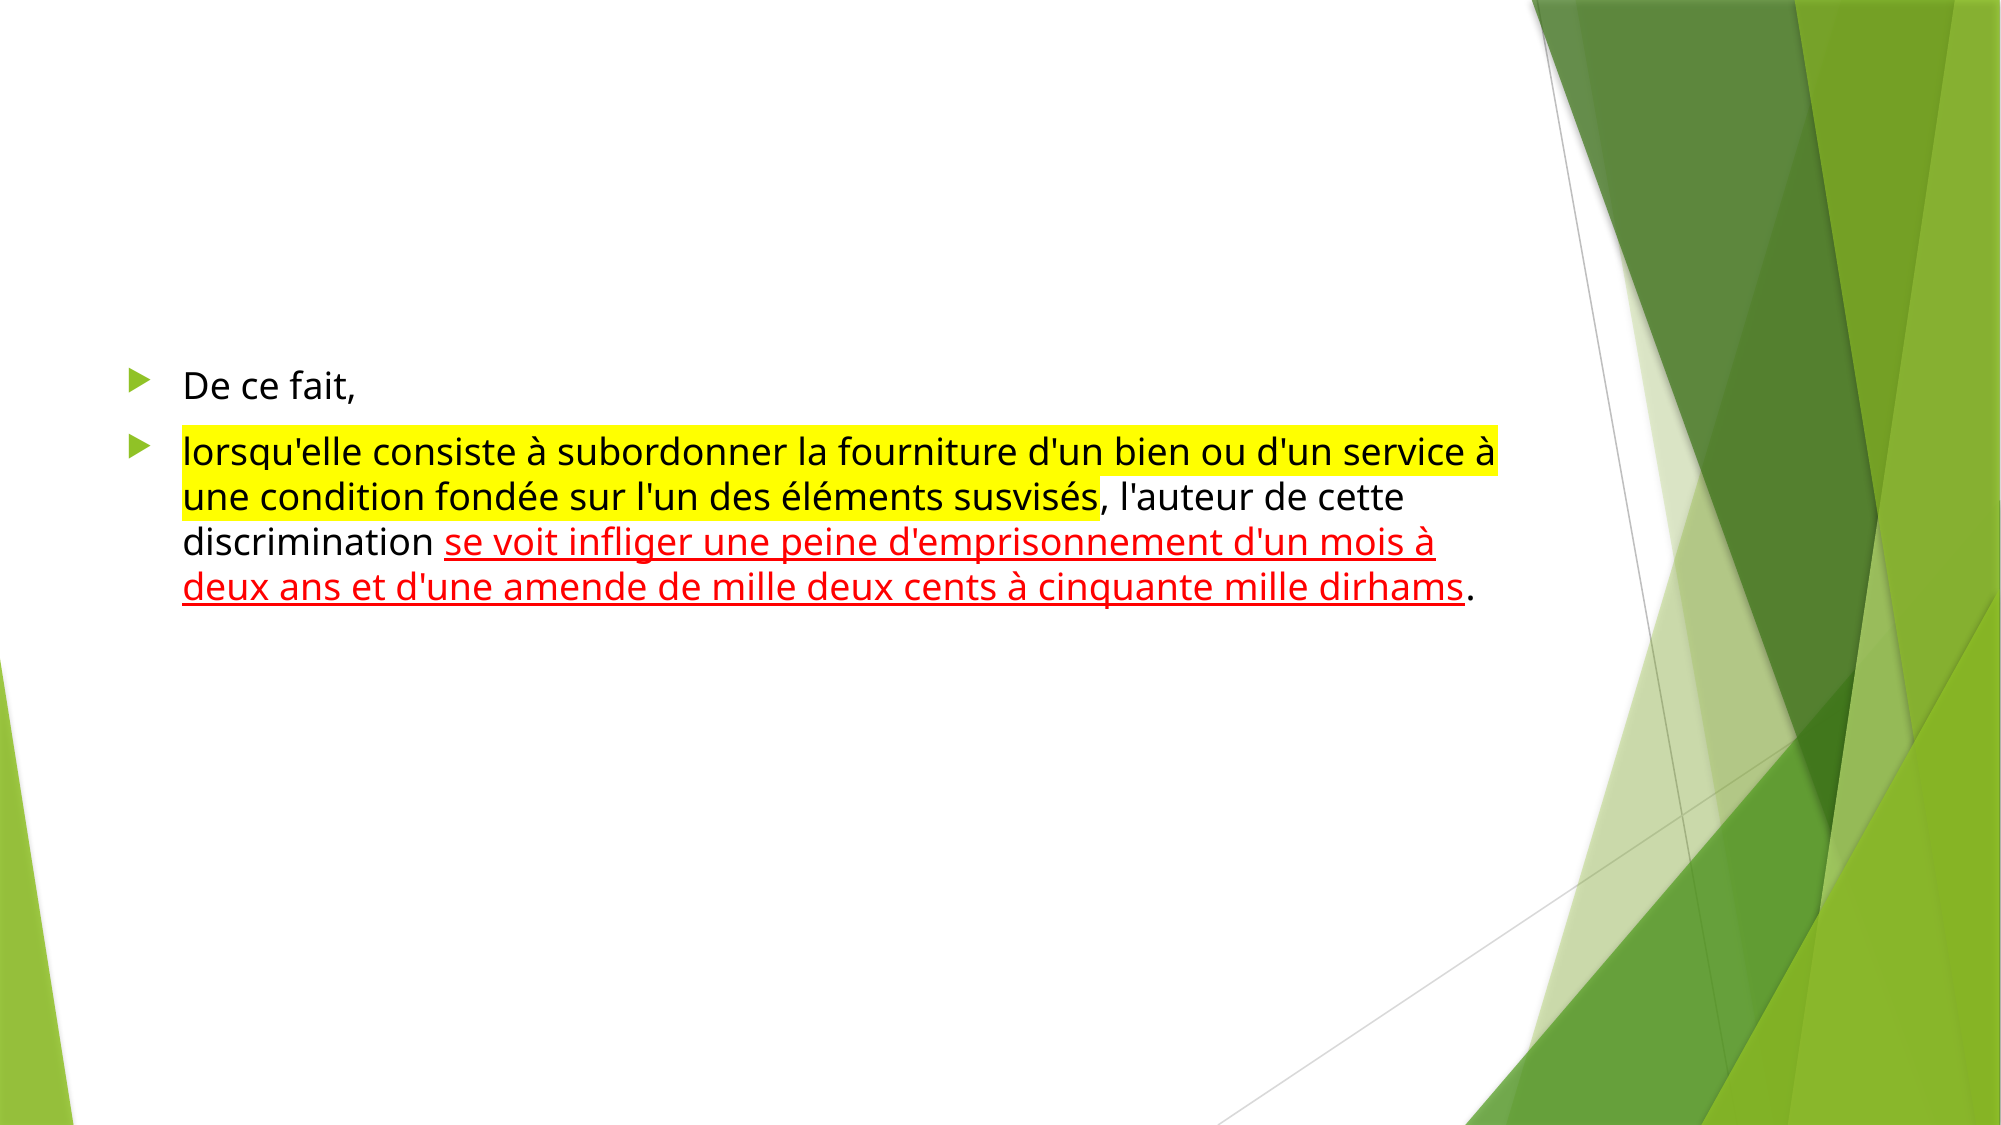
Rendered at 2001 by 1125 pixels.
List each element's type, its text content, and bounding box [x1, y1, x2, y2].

list De ce fait, lorsqu'elle consiste à subordonner la fourniture d'un bien ou d'un service à une condition fondée sur l'un des éléments susvisés, l'auteur de cette discrimination se voit infliger une peine d'emprisonnement d'un mois à deux ans et d'une amende de mille deux cents à cinquante mille dirhams. [111, 354, 1522, 992]
